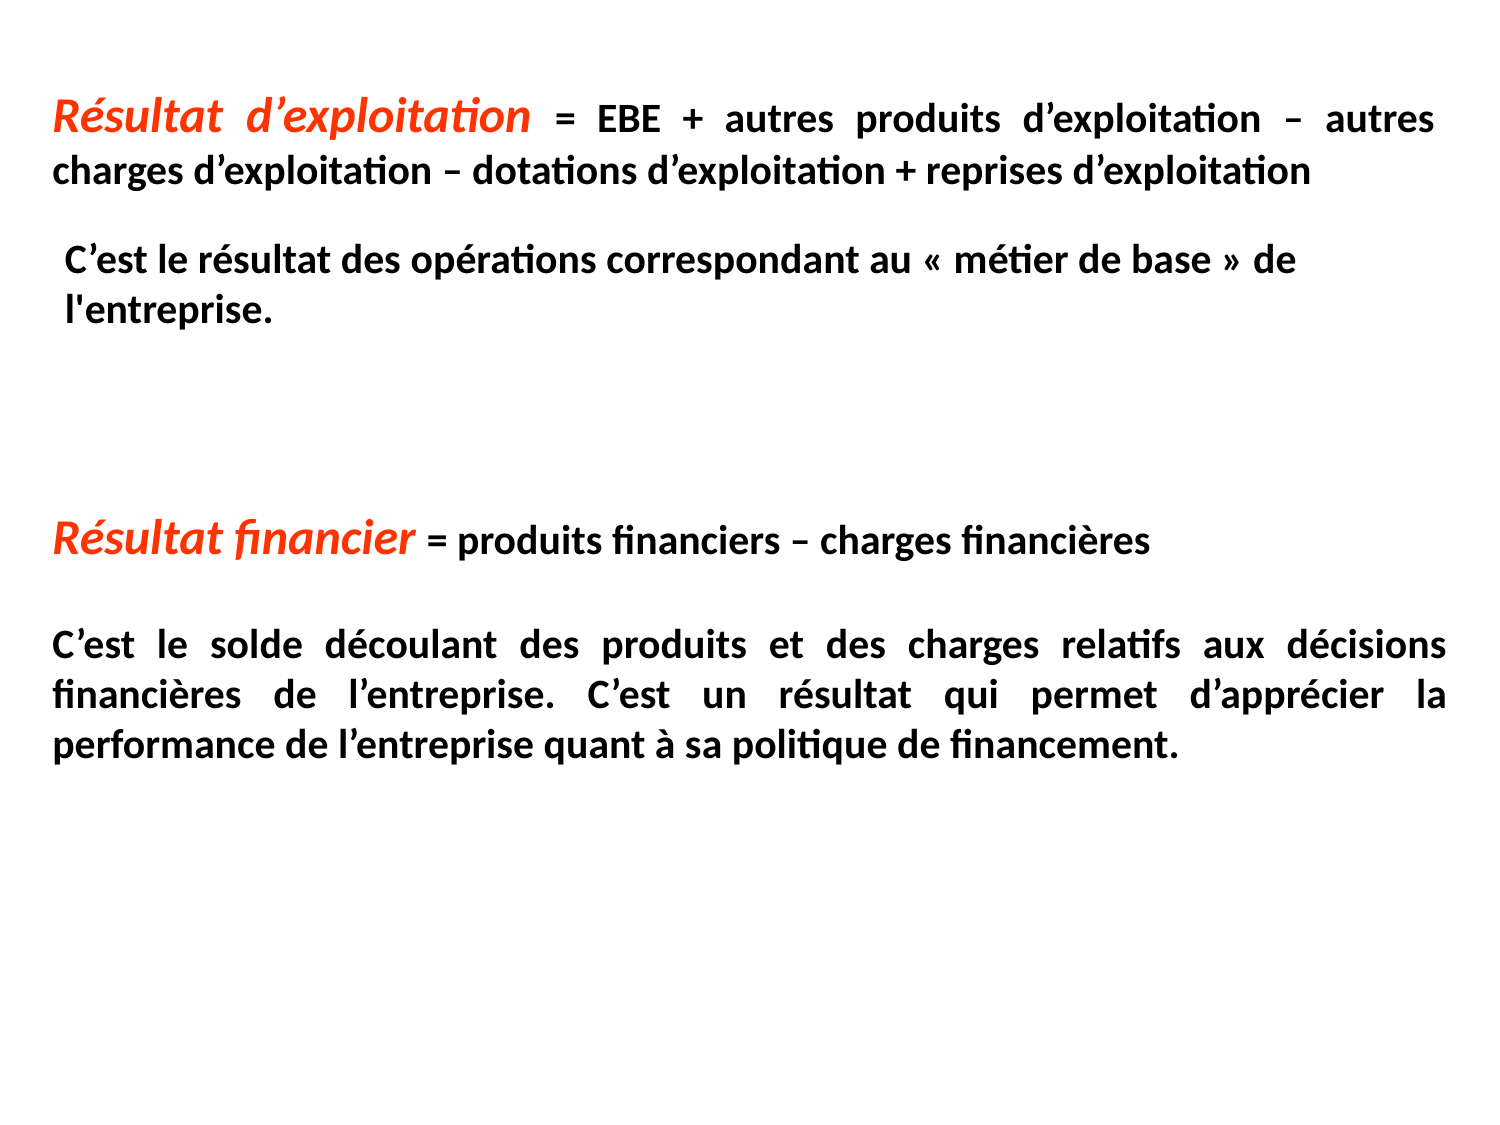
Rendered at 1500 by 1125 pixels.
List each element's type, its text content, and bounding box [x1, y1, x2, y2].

text_box Résultat d’exploitation = EBE + autres produits d’exploitation – autres charges d’exploitation – dotations d’exploitation + reprises d’exploitation [37, 75, 1450, 200]
text_box C’est le solde découlant des produits et des charges relatifs aux décisions financières de l’entreprise. C’est un résultat qui permet d’apprécier la performance de l’entreprise quant à sa politique de financement. [37, 609, 1463, 775]
text_box Résultat financier = produits financiers – charges financières [37, 497, 1450, 573]
text_box C’est le résultat des opérations correspondant au « métier de base » de l'entreprise. [50, 224, 1450, 340]
